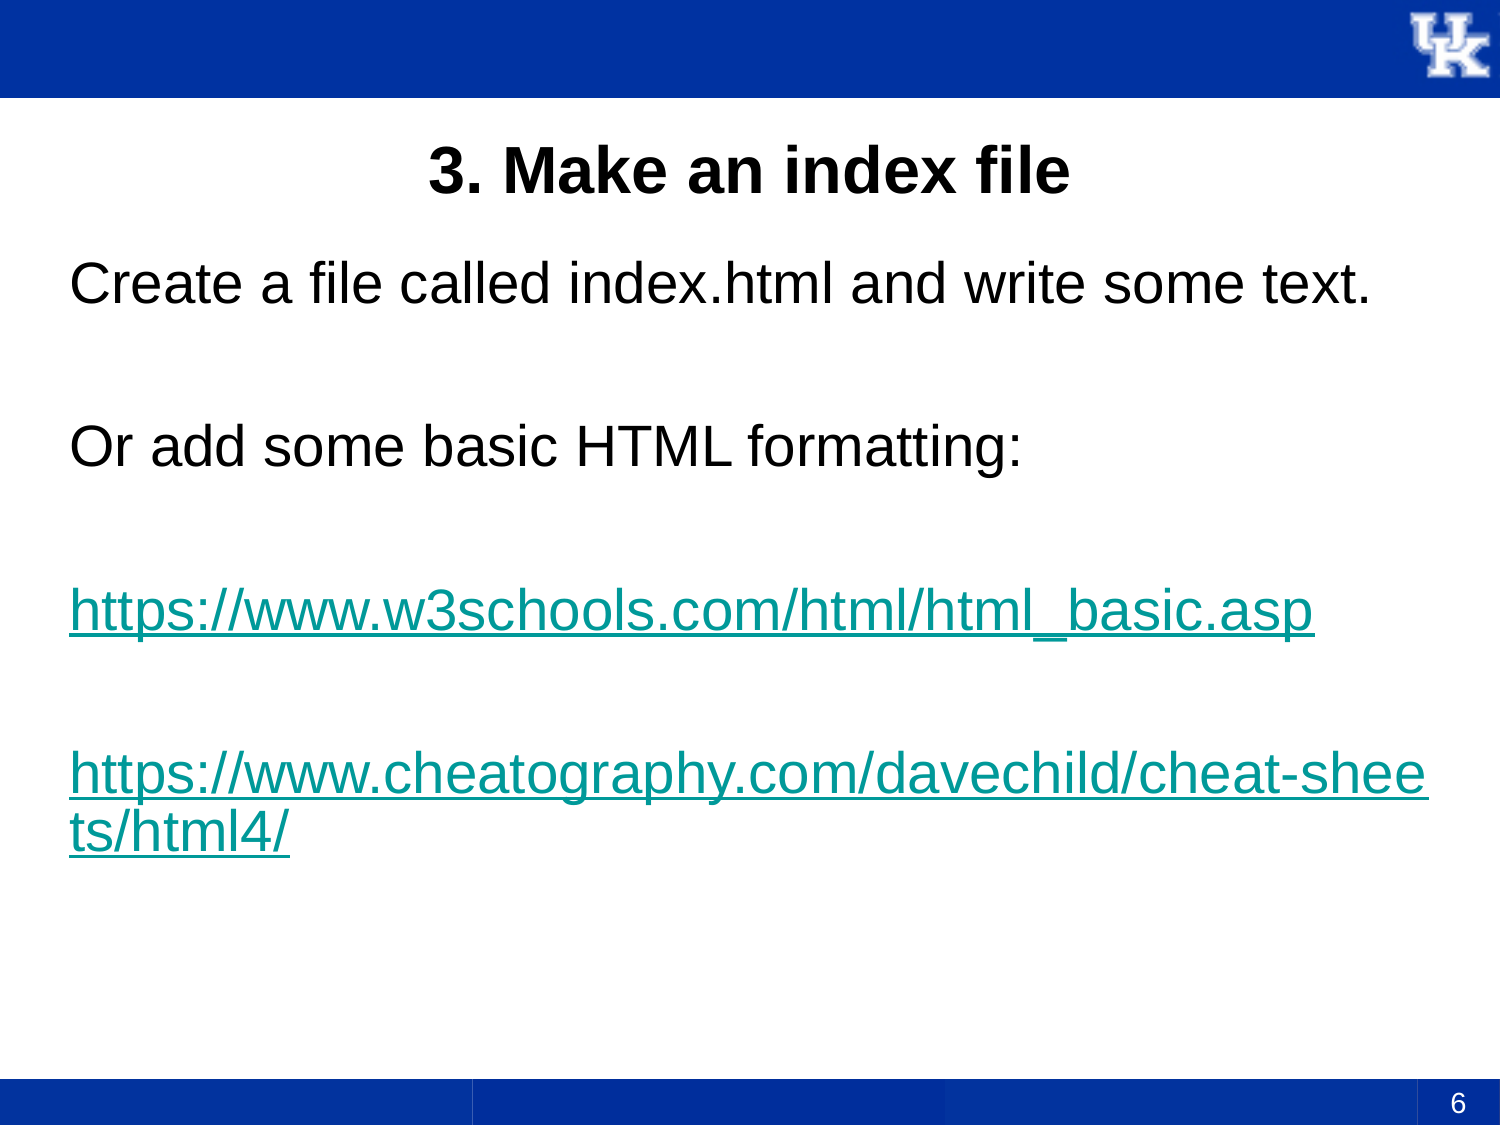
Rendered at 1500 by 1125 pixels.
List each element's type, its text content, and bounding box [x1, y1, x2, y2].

list Create a file called index.html and write some text. Or add some basic HTML formatting: https://www.w3schools.com/html/html_basic.asp https://www.cheatography.com/davechild/cheat-sheets/html4/ [53, 237, 1448, 1040]
title 3. Make an index file [53, 119, 1448, 209]
slide_number 6 [1417, 1079, 1500, 1125]
picture [0, 0, 1500, 98]
